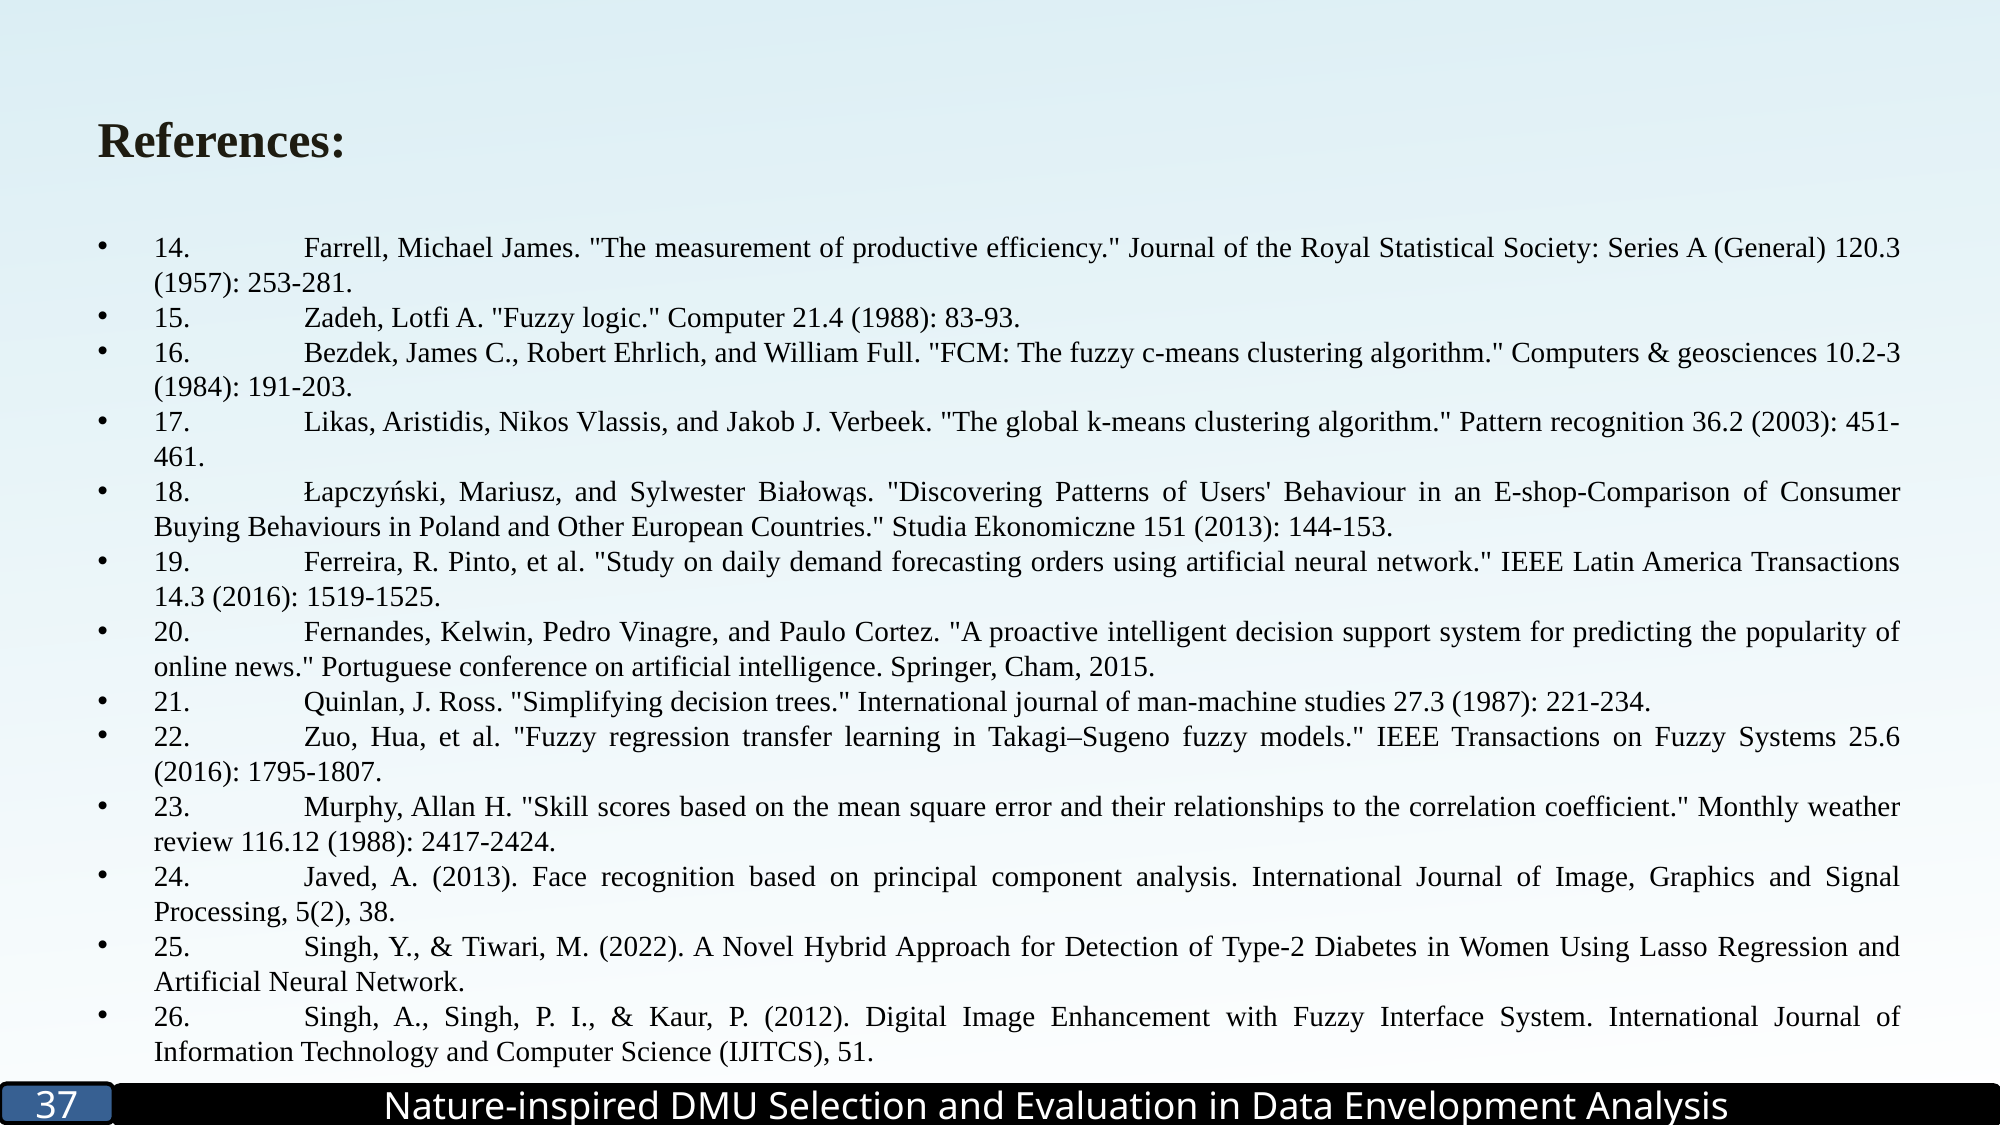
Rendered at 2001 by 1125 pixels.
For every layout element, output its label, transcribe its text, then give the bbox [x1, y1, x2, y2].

text_box Nature-inspired DMU Selection and Evaluation in Data Envelopment Analysis [113, 1083, 2000, 1125]
text_box 37 [0, 1081, 116, 1125]
text_box References: 14. Farrell, Michael James. "The measurement of productive efficiency." Journal of the Royal Statistical Society: Series A (General) 120.3 (1957): 253-281. 15. Zadeh, Lotfi A. "Fuzzy logic." Computer 21.4 (1988): 83-93. 16. Bezdek, James C., Robert Ehrlich, and William Full. "FCM: The fuzzy c-means clustering algorithm." Computers & geosciences 10.2-3 (1984): 191-203. 17. Likas, Aristidis, Nikos Vlassis, and Jakob J. Verbeek. "The global k-means clustering algorithm." Pattern recognition 36.2 (2003): 451-461. 18. Łapczyński, Mariusz, and Sylwester Białowąs. "Discovering Patterns of Users' Behaviour in an E-shop-Comparison of Consumer Buying Behaviours in Poland and Other European Countries." Studia Ekonomiczne 151 (2013): 144-153. 19. Ferreira, R. Pinto, et al. "Study on daily demand forecasting orders using artificial neural network." IEEE Latin America Transactions 14.3 (2016): 1519-1525. 20. Fernandes, Kelwin, Pedro Vinagre, and Paulo Cortez. "A proactive intelligent decision support system for predicting the popularity of online news." Portuguese conference on artificial intelligence. Springer, Cham, 2015. 21. Quinlan, J. Ross. "Simplifying decision trees." International journal of man-machine studies 27.3 (1987): 221-234. 22. Zuo, Hua, et al. "Fuzzy regression transfer learning in Takagi–Sugeno fuzzy models." IEEE Transactions on Fuzzy Systems 25.6 (2016): 1795-1807. 23. Murphy, Allan H. "Skill scores based on the mean square error and their relationships to the correlation coefficient." Monthly weather review 116.12 (1988): 2417-2424. 24. Javed, A. (2013). Face recognition based on principal component analysis. International Journal of Image, Graphics and Signal Processing, 5(2), 38. 25. Singh, Y., & Tiwari, M. (2022). A Novel Hybrid Approach for Detection of Type-2 Diabetes in Women Using Lasso Regression and Artificial Neural Network. 26. Singh, A., Singh, P. I., & Kaur, P. (2012). Digital Image Enhancement with Fuzzy Interface System. International Journal of Information Technology and Computer Science (IJITCS), 51. [82, 100, 1918, 1075]
